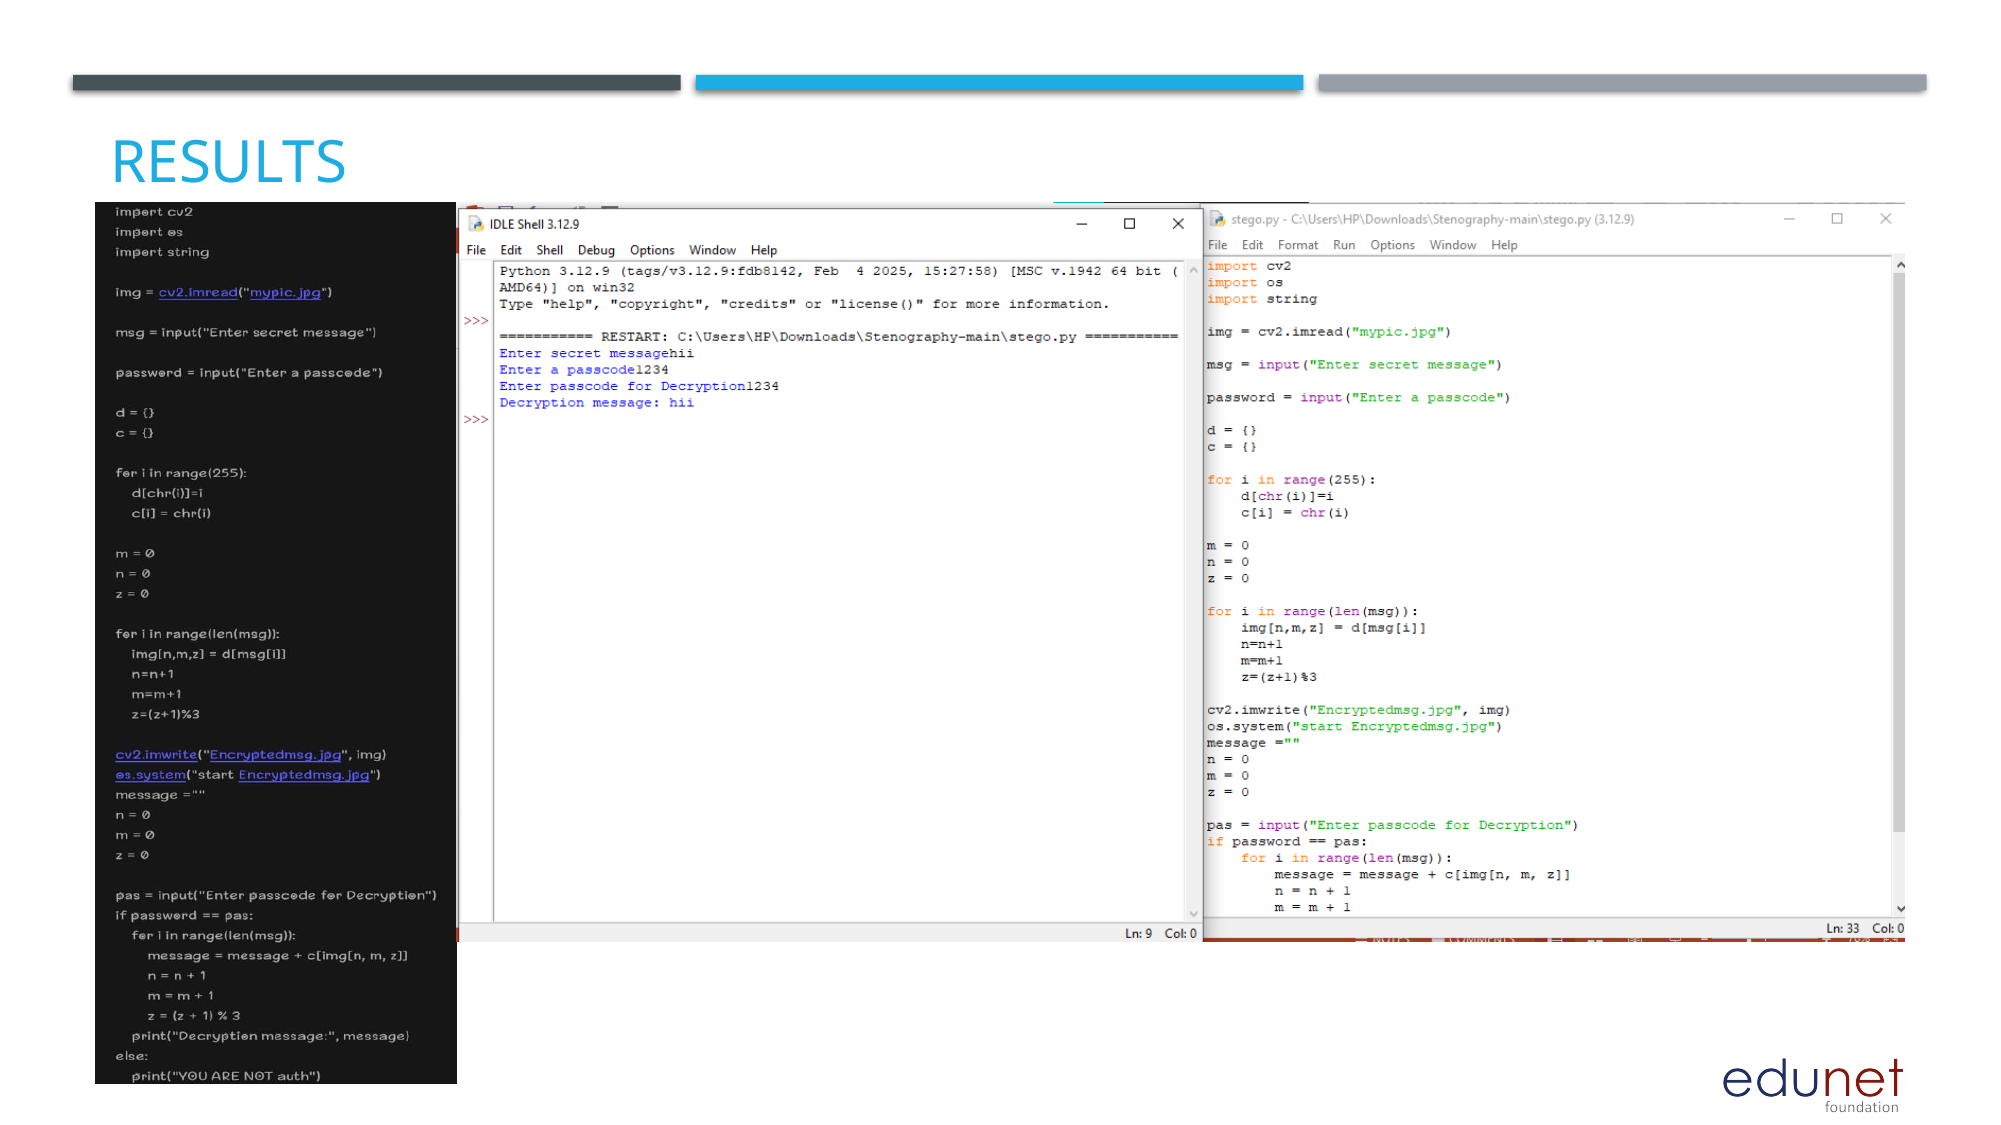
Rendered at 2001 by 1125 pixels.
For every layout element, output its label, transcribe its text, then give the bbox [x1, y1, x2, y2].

picture [1719, 1056, 1905, 1116]
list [94, 201, 458, 1085]
title Results [95, 115, 1905, 200]
picture [456, 201, 1906, 943]
